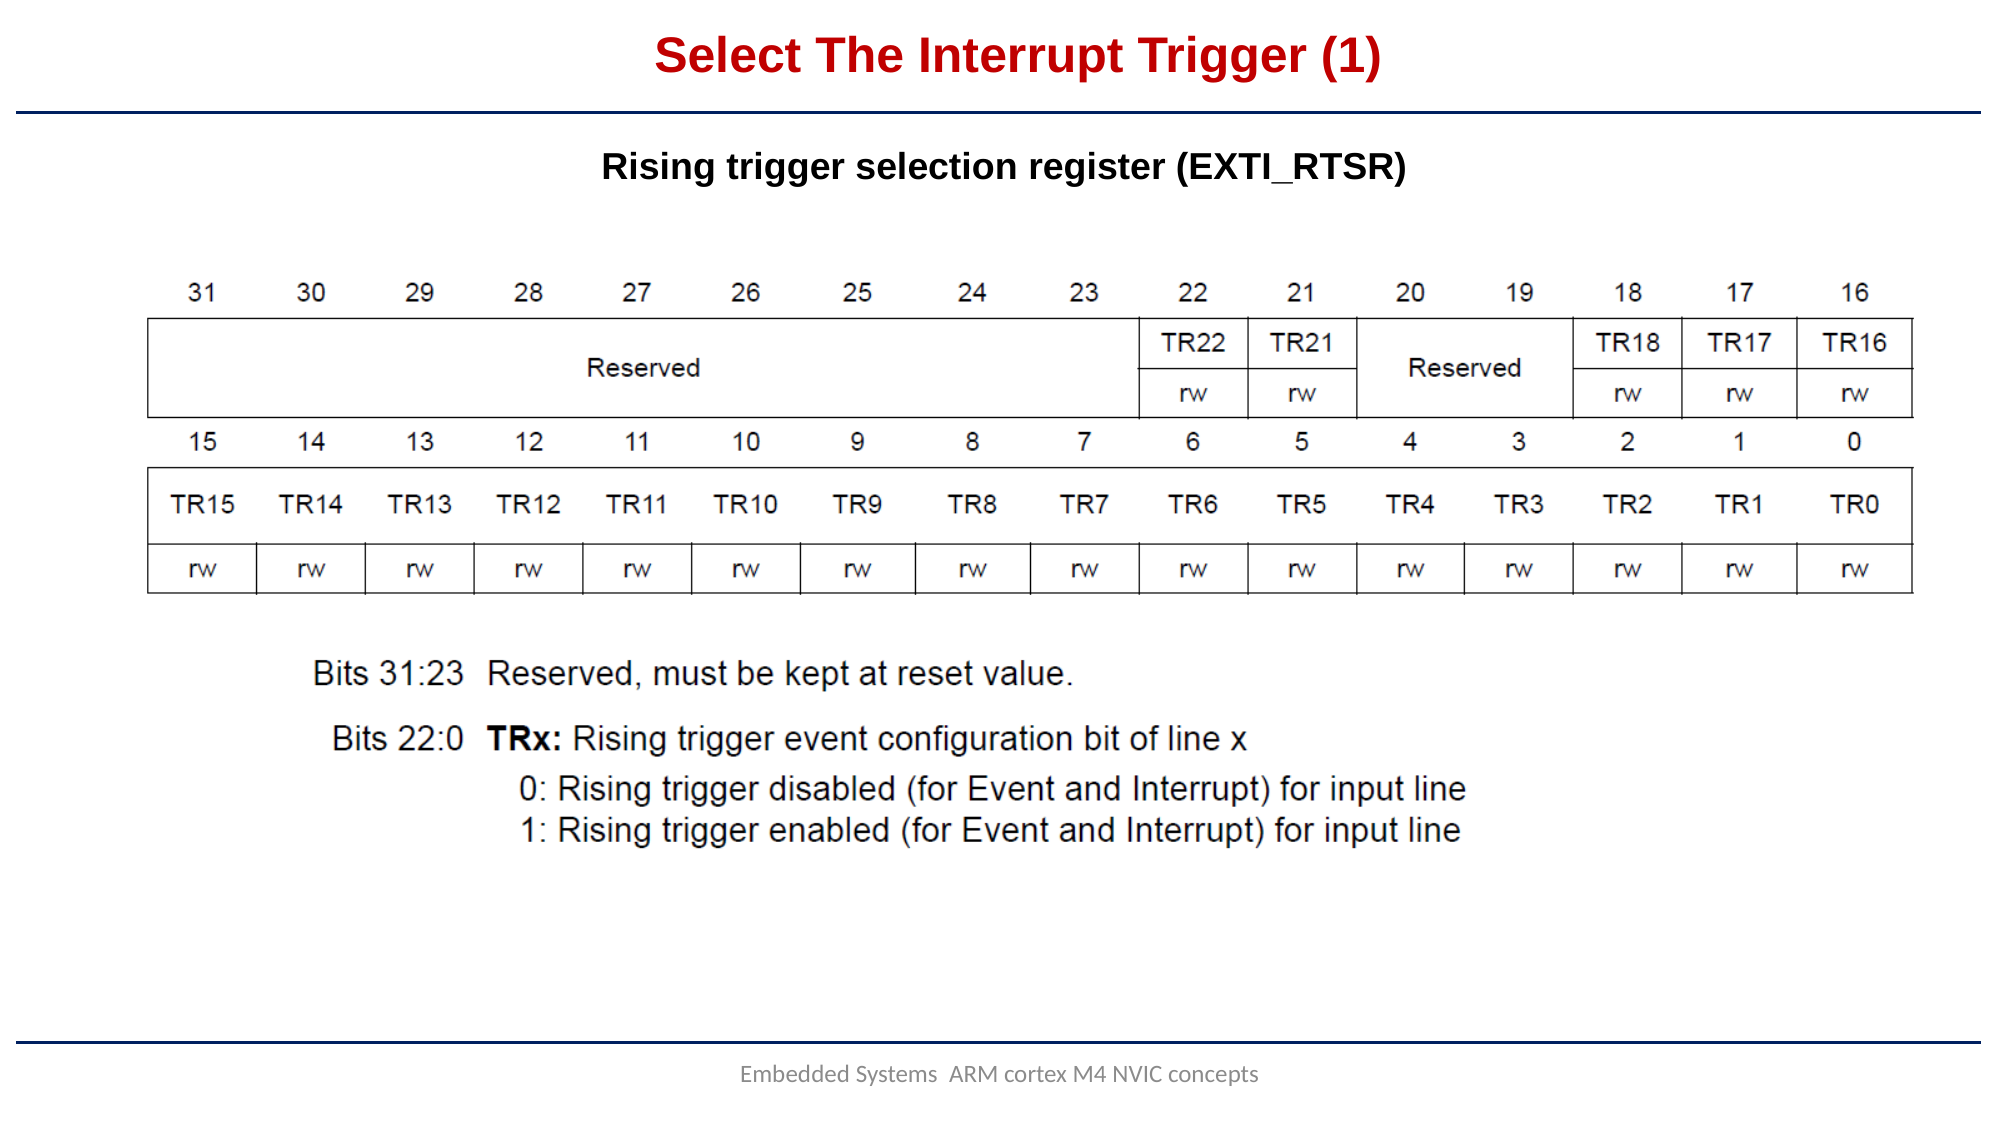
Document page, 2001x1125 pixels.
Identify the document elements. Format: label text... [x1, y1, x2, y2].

footer Embedded Systems ARM cortex M4 NVIC concepts [662, 1043, 1338, 1103]
text_box Select The Interrupt Trigger (1) [639, 14, 1597, 90]
picture [111, 254, 1939, 857]
text_box Rising trigger selection register (EXTI_RTSR) [586, 134, 1587, 195]
